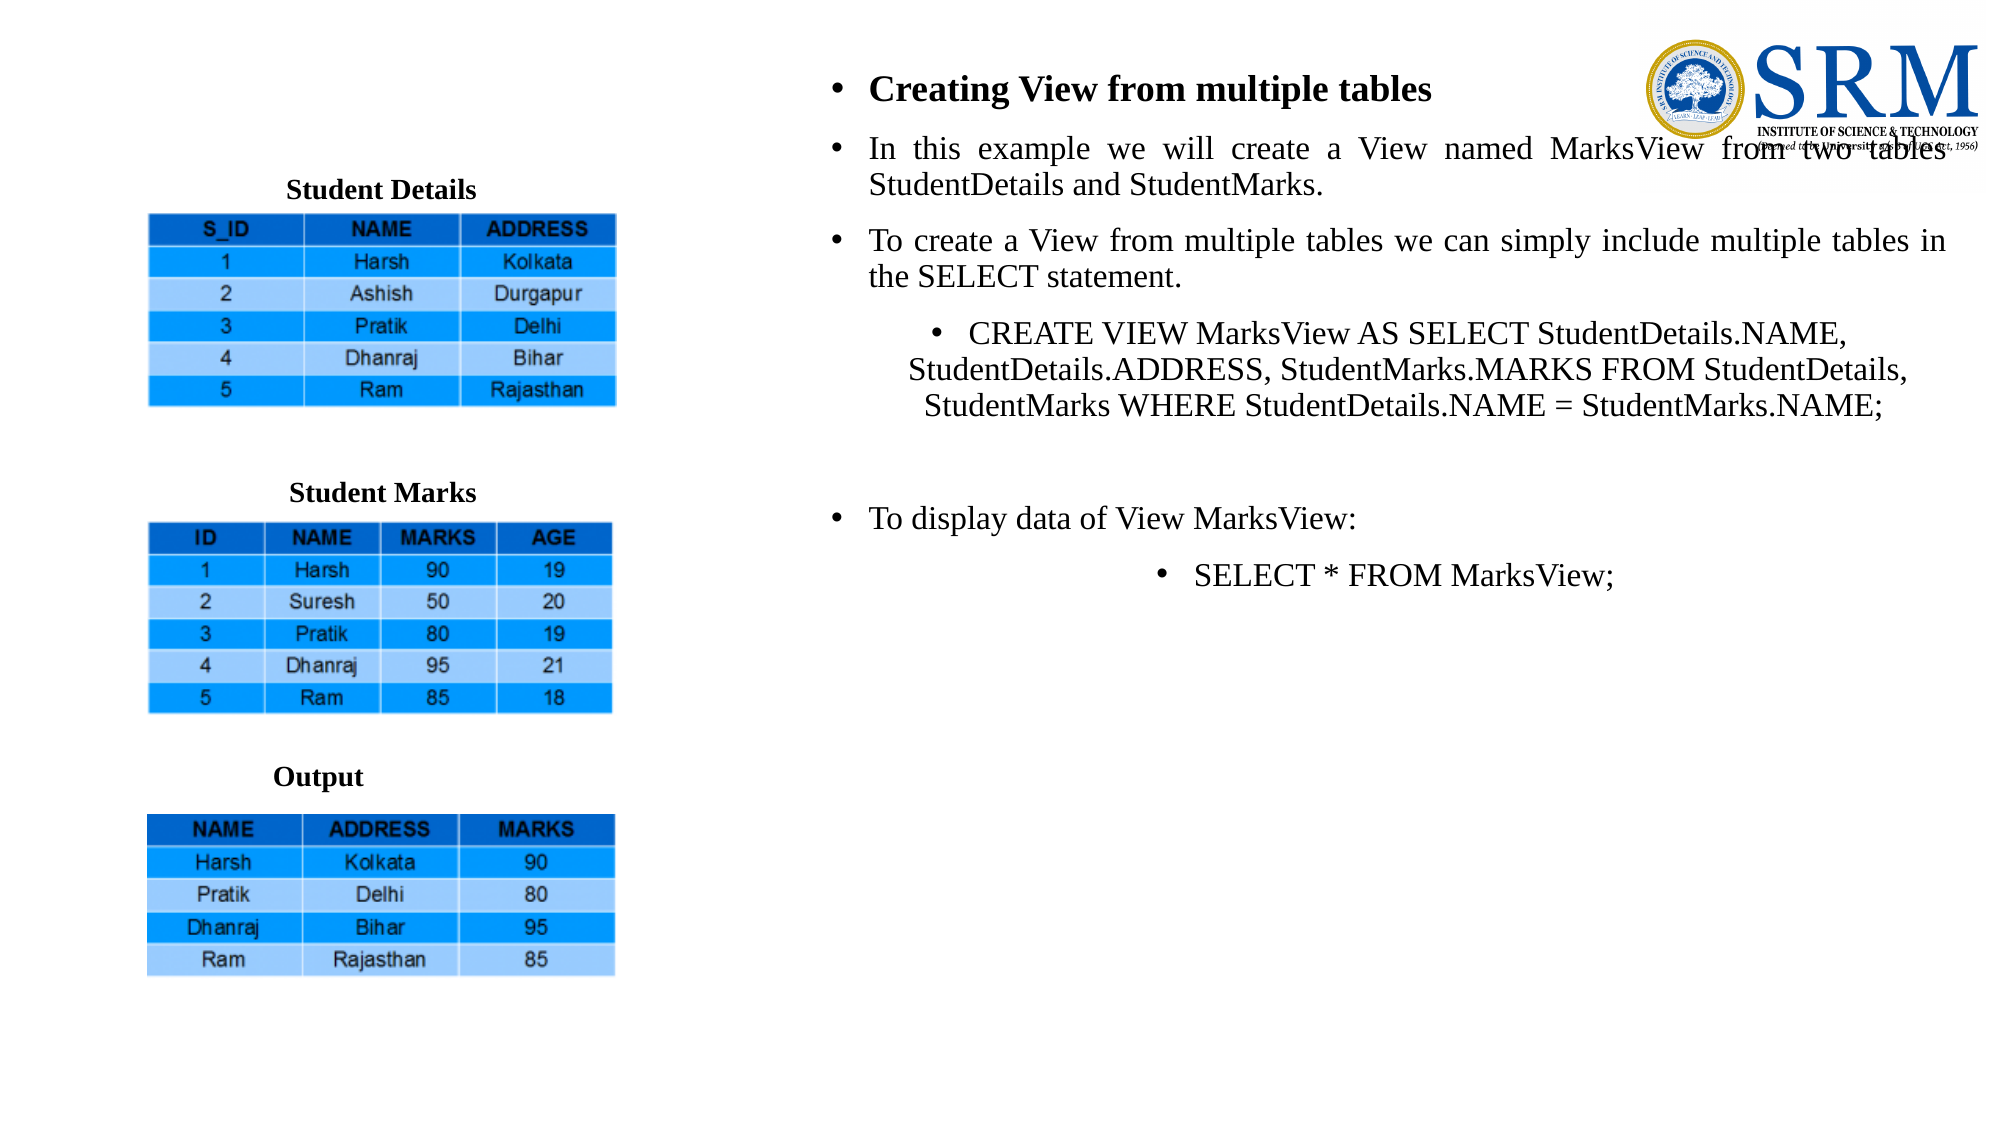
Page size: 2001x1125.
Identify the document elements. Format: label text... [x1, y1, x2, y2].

text_box Student Marks [274, 465, 494, 516]
picture [1639, 0, 1986, 193]
text_box Student Details [271, 162, 494, 211]
picture [147, 212, 617, 409]
picture [147, 519, 617, 716]
text_box Output [257, 749, 380, 800]
picture [147, 813, 617, 979]
list Creating View from multiple tables In this example we will create a View named MarksView from two tables StudentDetails and StudentMarks. To create a View from multiple tables we can simply include multiple tables in the SELECT statement. CREATE VIEW MarksView AS SELECT StudentDetails.NAME, StudentDetails.ADDRESS, StudentMarks.MARKS FROM StudentDetails, StudentMarks WHERE StudentDetails.NAME = StudentMarks.NAME; To display data of View MarksView: SELECT * FROM MarksView; [816, 61, 1964, 979]
